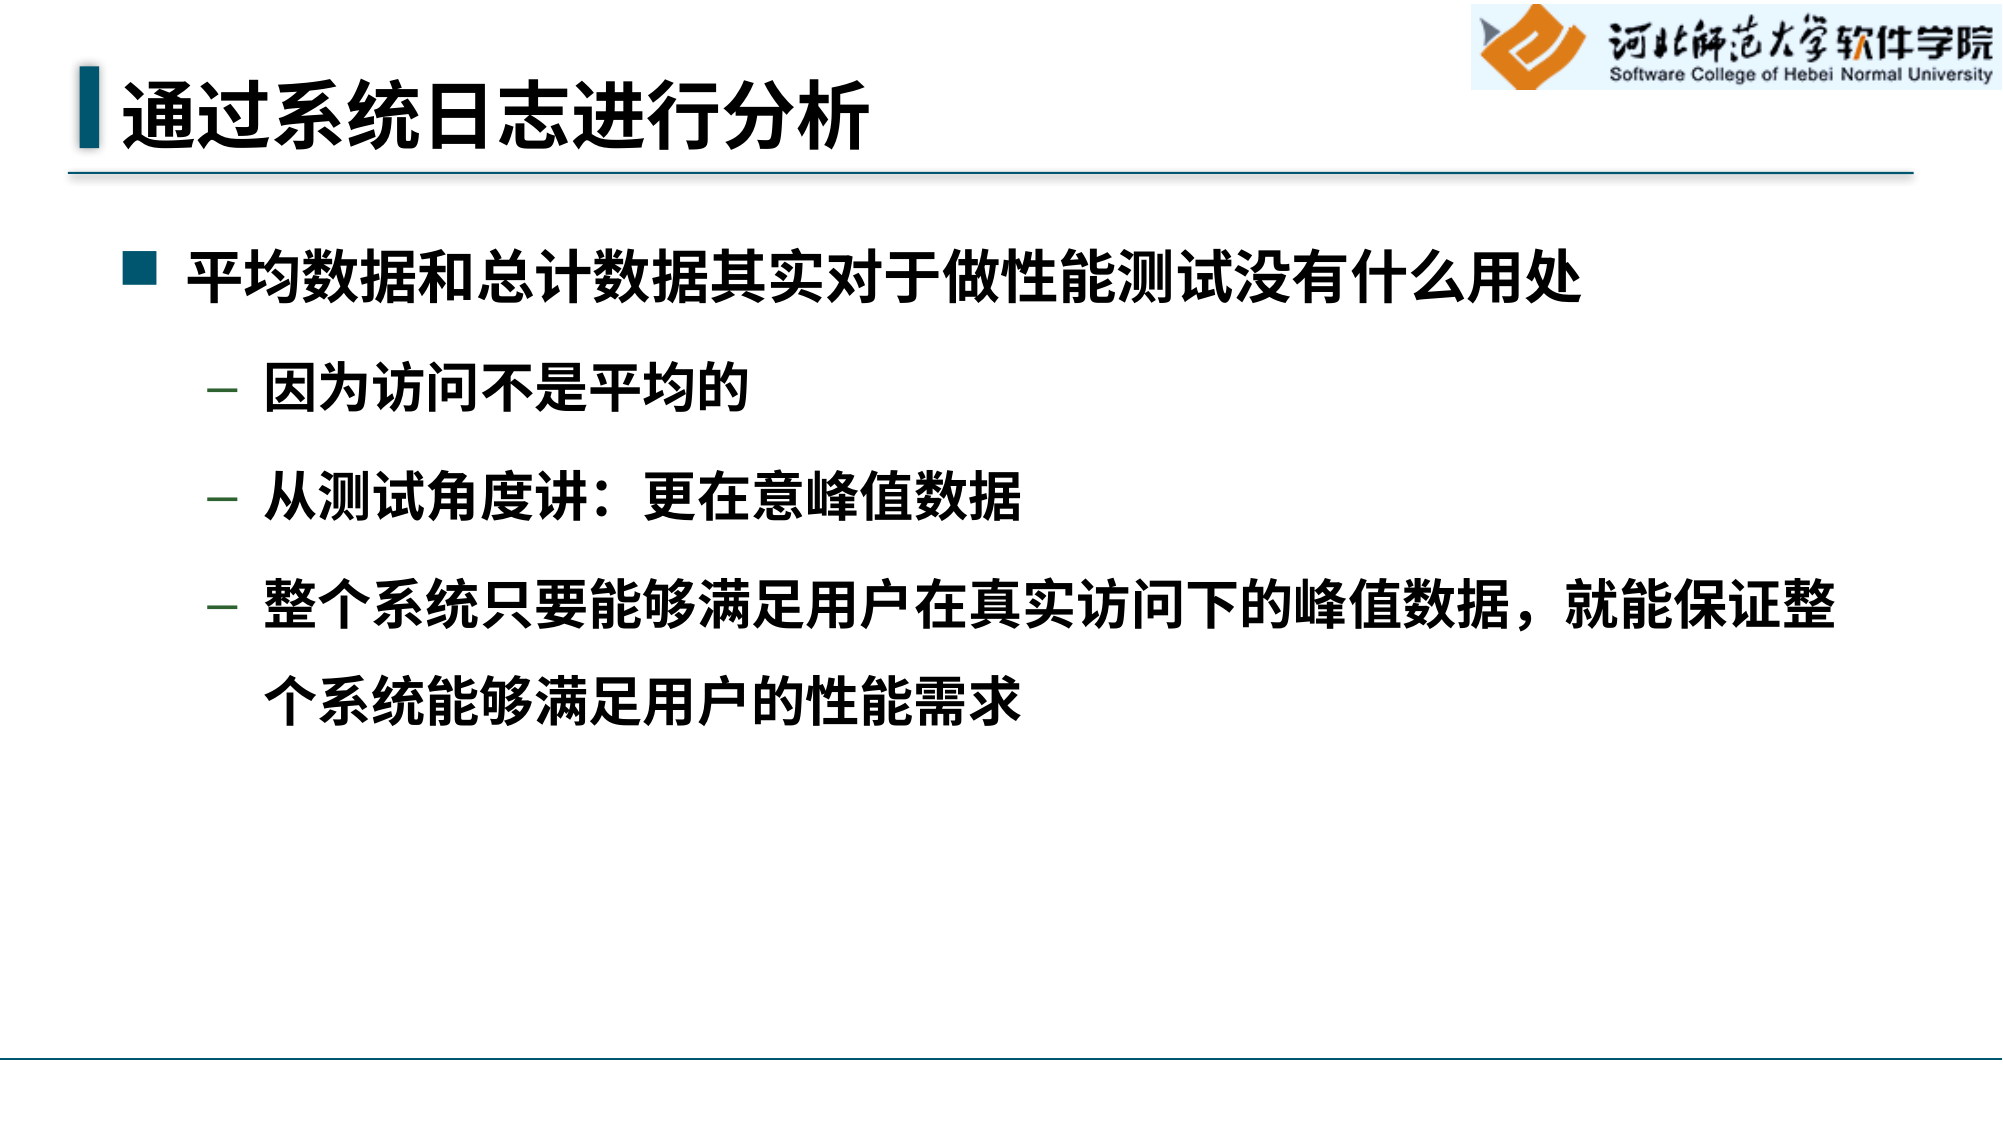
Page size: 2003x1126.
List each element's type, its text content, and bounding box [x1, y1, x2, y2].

picture [1471, 4, 2002, 90]
list 平均数据和总计数据其实对于做性能测试没有什么用处 因为访问不是平均的 从测试角度讲：更在意峰值数据 整个系统只要能够满足用户在真实访问下的峰值数据，就能保证整个系统能够满足用户的性能需求 [99, 196, 1903, 1024]
title 通过系统日志进行分析 [103, 66, 1462, 162]
